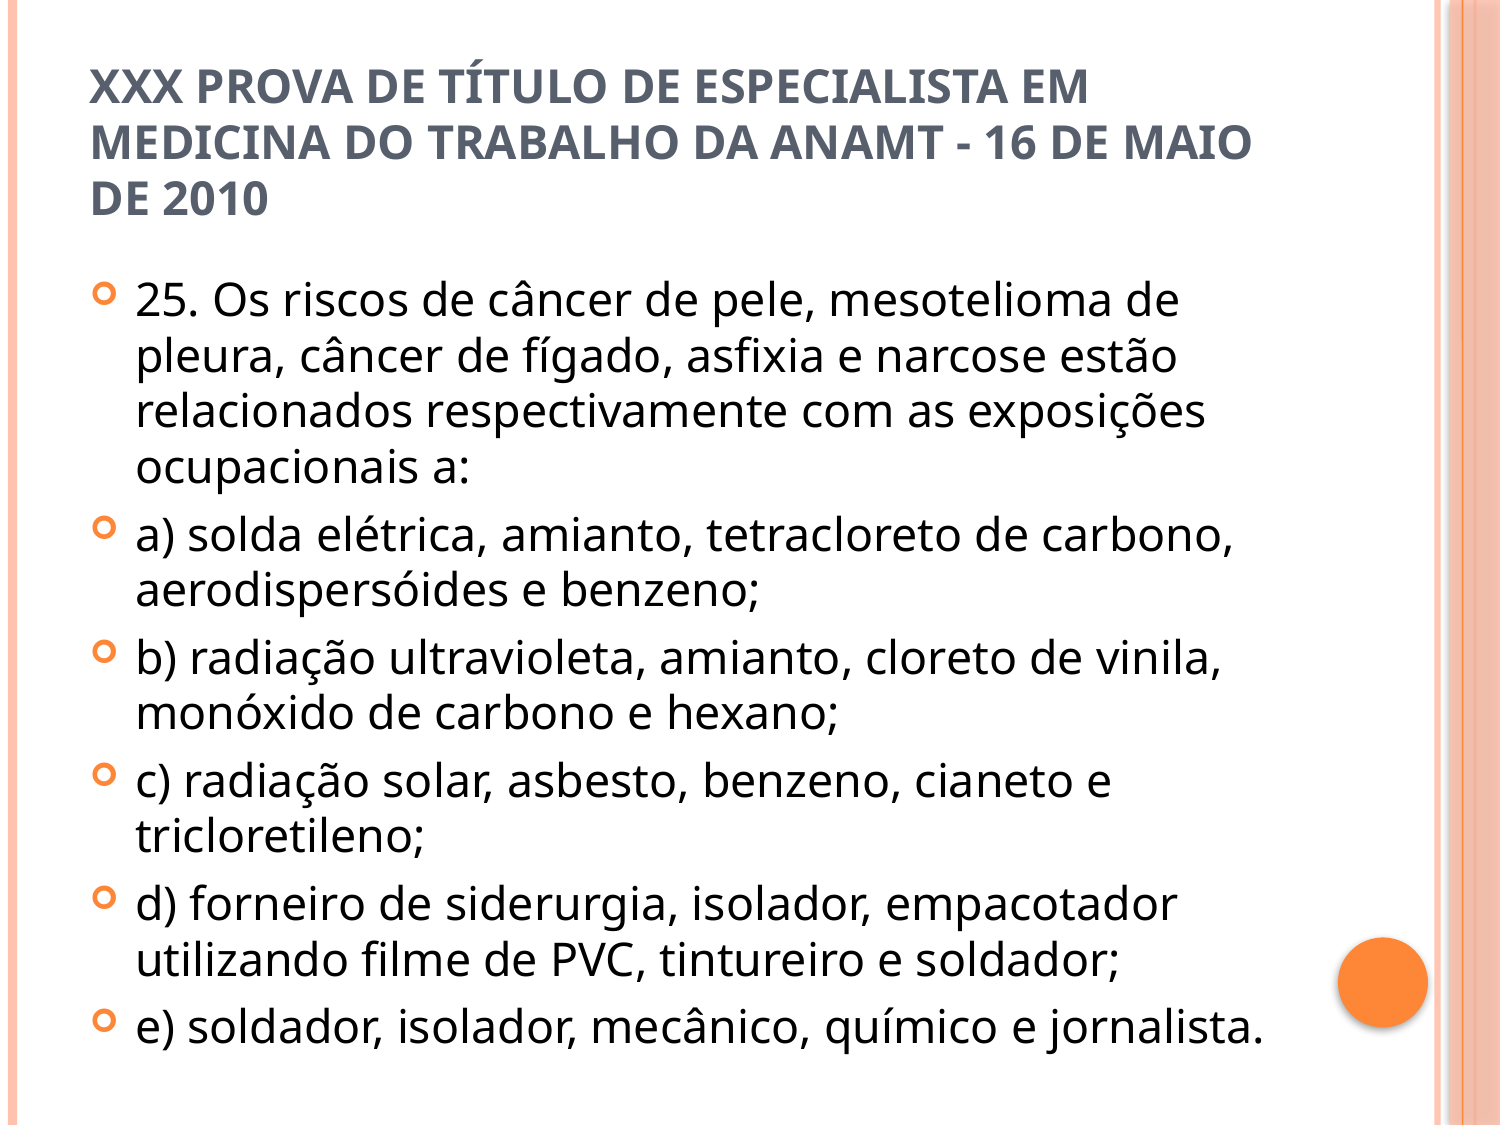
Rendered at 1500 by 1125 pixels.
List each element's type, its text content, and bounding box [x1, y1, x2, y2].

title XXX Prova de Título de Especialista em Medicina do Trabalho da ANAMT - 16 de maio de 2010 [75, 45, 1300, 233]
list 25. Os riscos de câncer de pele, mesotelioma de pleura, câncer de fígado, asfixia e narcose estão relacionados respectivamente com as exposições ocupacionais a: a) solda elétrica, amianto, tetracloreto de carbono, aerodispersóides e benzeno; b) radiação ultravioleta, amianto, cloreto de vinila, monóxido de carbono e hexano; c) radiação solar, asbesto, benzeno, cianeto e tricloretileno; d) forneiro de siderurgia, isolador, empacotador utilizando filme de PVC, tintureiro e soldador; e) soldador, isolador, mecânico, químico e jornalista. [75, 262, 1300, 1062]
